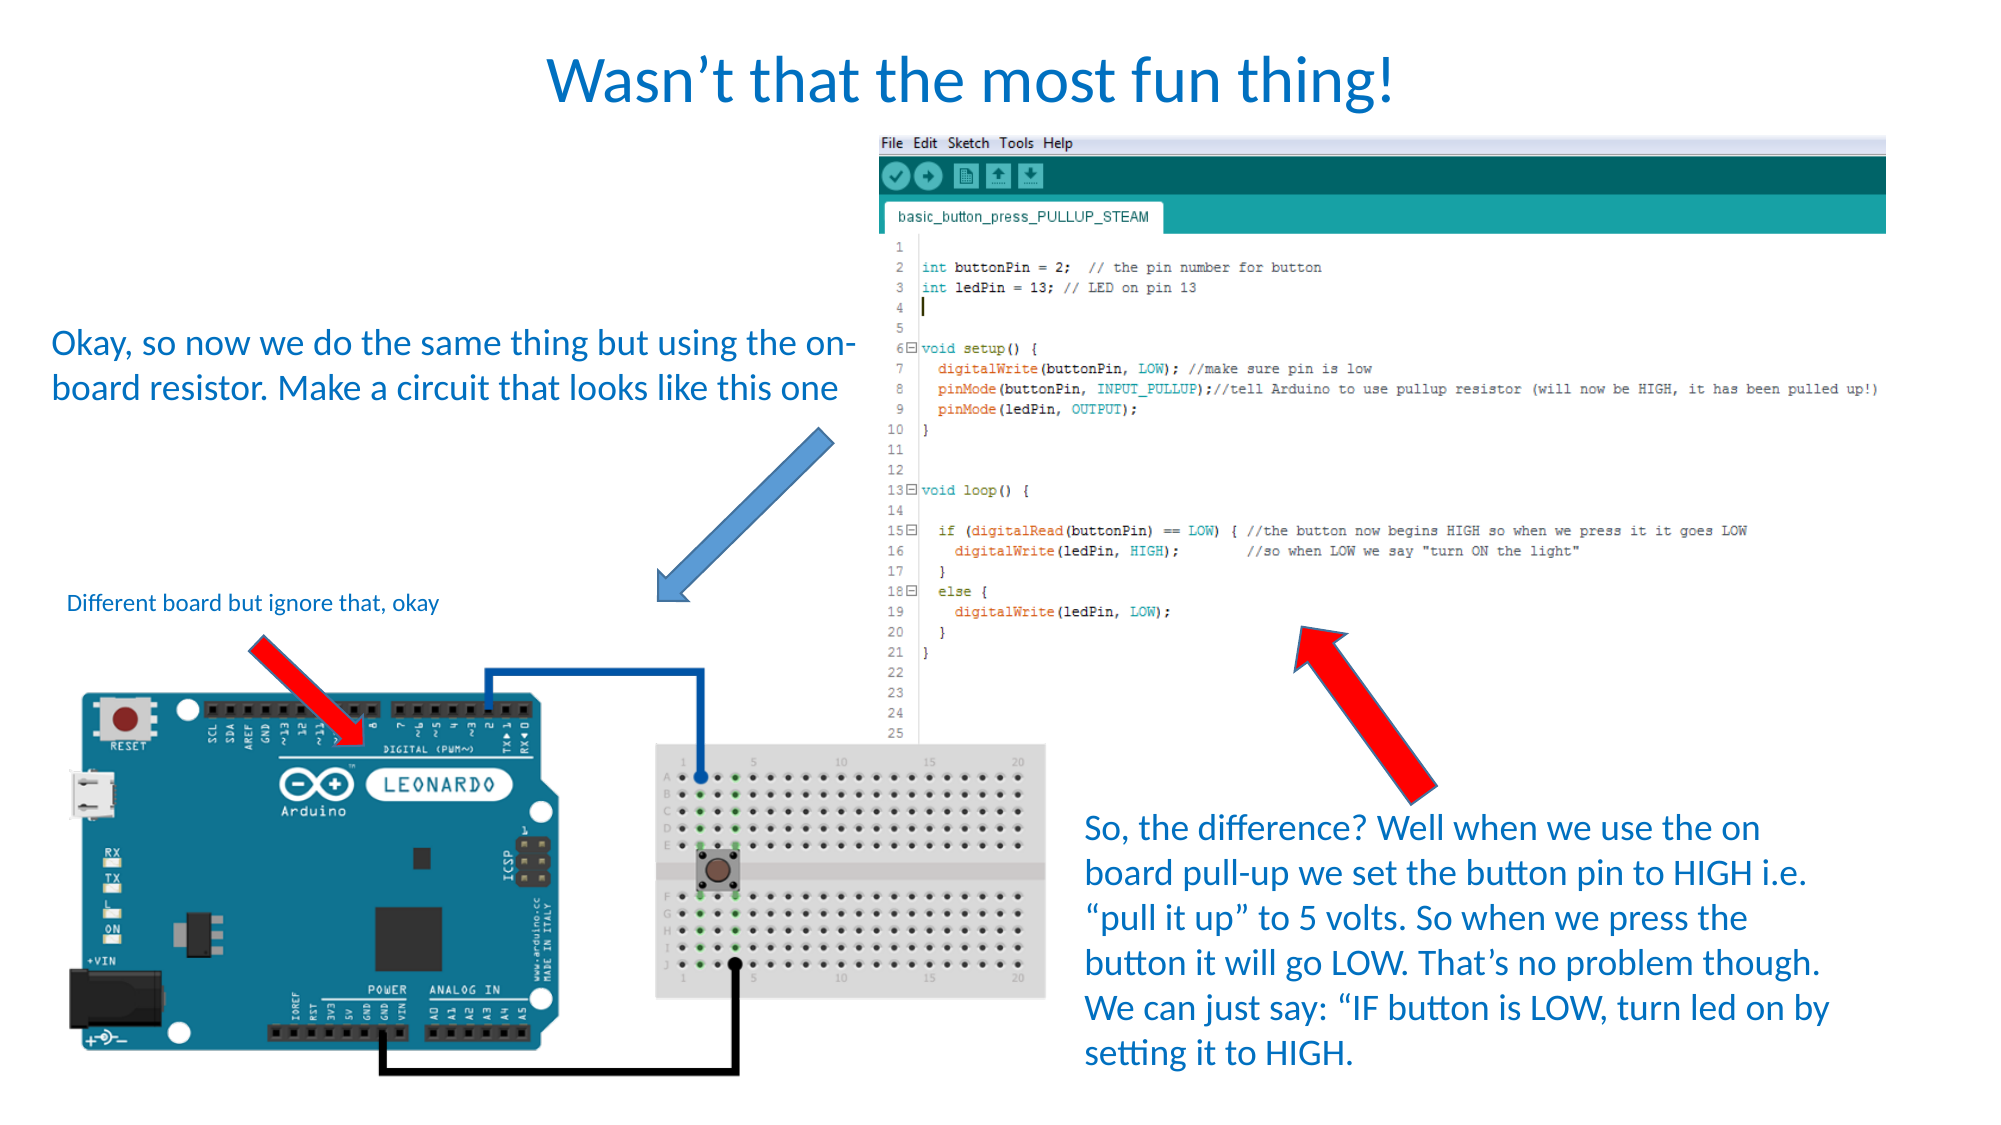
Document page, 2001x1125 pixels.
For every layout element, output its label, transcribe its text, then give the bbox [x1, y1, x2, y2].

text_box Okay, so now we do the same thing but using the on-board resistor. Make a circuit that looks like this one [36, 310, 879, 416]
picture [50, 135, 1886, 1092]
text_box So, the difference? Well when we use the on board pull-up we set the button pin to HIGH i.e. “pull it up” to 5 volts. So when we press the button it will go LOW. That’s no problem though. We can just say: “IF button is LOW, turn led on by setting it to HIGH. [1069, 795, 1869, 1081]
text_box Different board but ignore that, okay [52, 579, 455, 624]
text_box [1370, 751, 1439, 807]
text_box Wasn’t that the most fun thing! [0, 28, 1945, 124]
text_box [247, 634, 283, 652]
text_box [656, 426, 835, 603]
